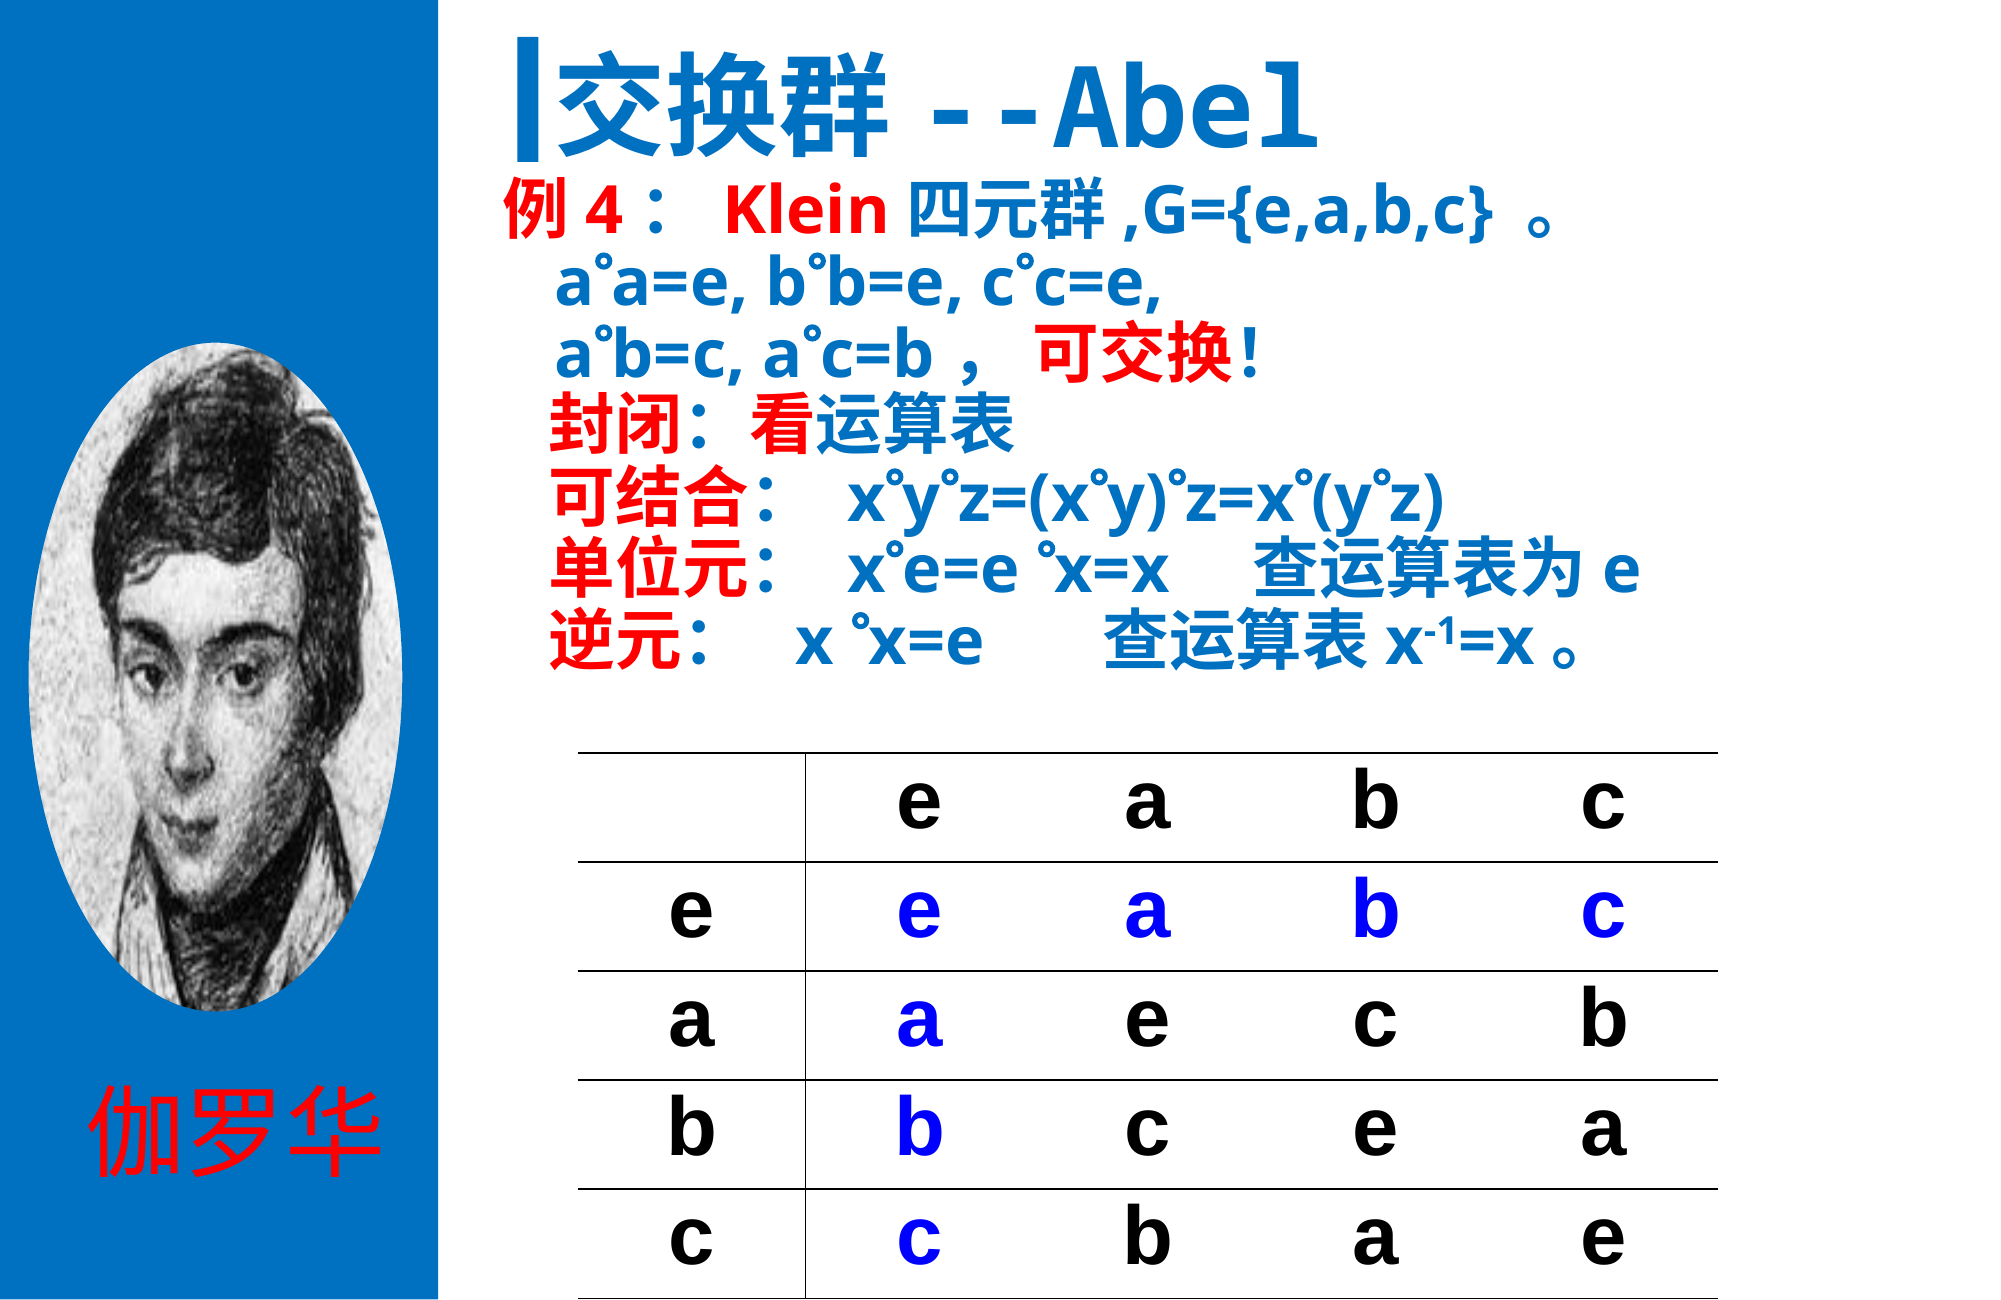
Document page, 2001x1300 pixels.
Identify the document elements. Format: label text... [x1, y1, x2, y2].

table_header [578, 754, 805, 861]
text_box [517, 27, 1834, 180]
table_cell a [806, 972, 1034, 1079]
table_cell b [1490, 972, 1718, 1079]
table_cell e [578, 863, 805, 970]
table_cell e [806, 863, 1034, 970]
table_cell e [1490, 1190, 1718, 1298]
table_cell a [578, 972, 805, 1079]
text_box [0, 0, 439, 1300]
table_cell c [578, 1190, 805, 1298]
table_cell c [1262, 972, 1490, 1079]
table_header c [1490, 754, 1718, 861]
table_cell c [1034, 1081, 1262, 1188]
table_cell c [806, 1190, 1034, 1298]
table_cell b [578, 1081, 805, 1188]
text_box 伽罗华 [70, 1160, 409, 1198]
table_cell b [1262, 863, 1490, 970]
table_cell a [1034, 863, 1262, 970]
table_cell c [1490, 863, 1718, 970]
table_cell a [1262, 1190, 1490, 1298]
text_box 例4：Klein四元群,G={e,a,b,c} 。 aa=e, bb=e, cc=e, ab=c, ac=b， 可交换！ 封闭：看运算表 可结合： xyz=(xy)z=x(yz) 单位元： xe=e x=x 查运算表为e 逆元： x x=e 查运算表x-1=x。 [487, 168, 1935, 687]
table_cell a [1490, 1081, 1718, 1188]
table_cell b [1034, 1190, 1262, 1298]
picture [24, 340, 412, 1160]
table_header b [1262, 754, 1490, 861]
table_header e [806, 754, 1034, 861]
table_cell e [1262, 1081, 1490, 1188]
table_header a [1034, 754, 1262, 861]
table_cell e [1034, 972, 1262, 1079]
table_cell b [806, 1081, 1034, 1188]
